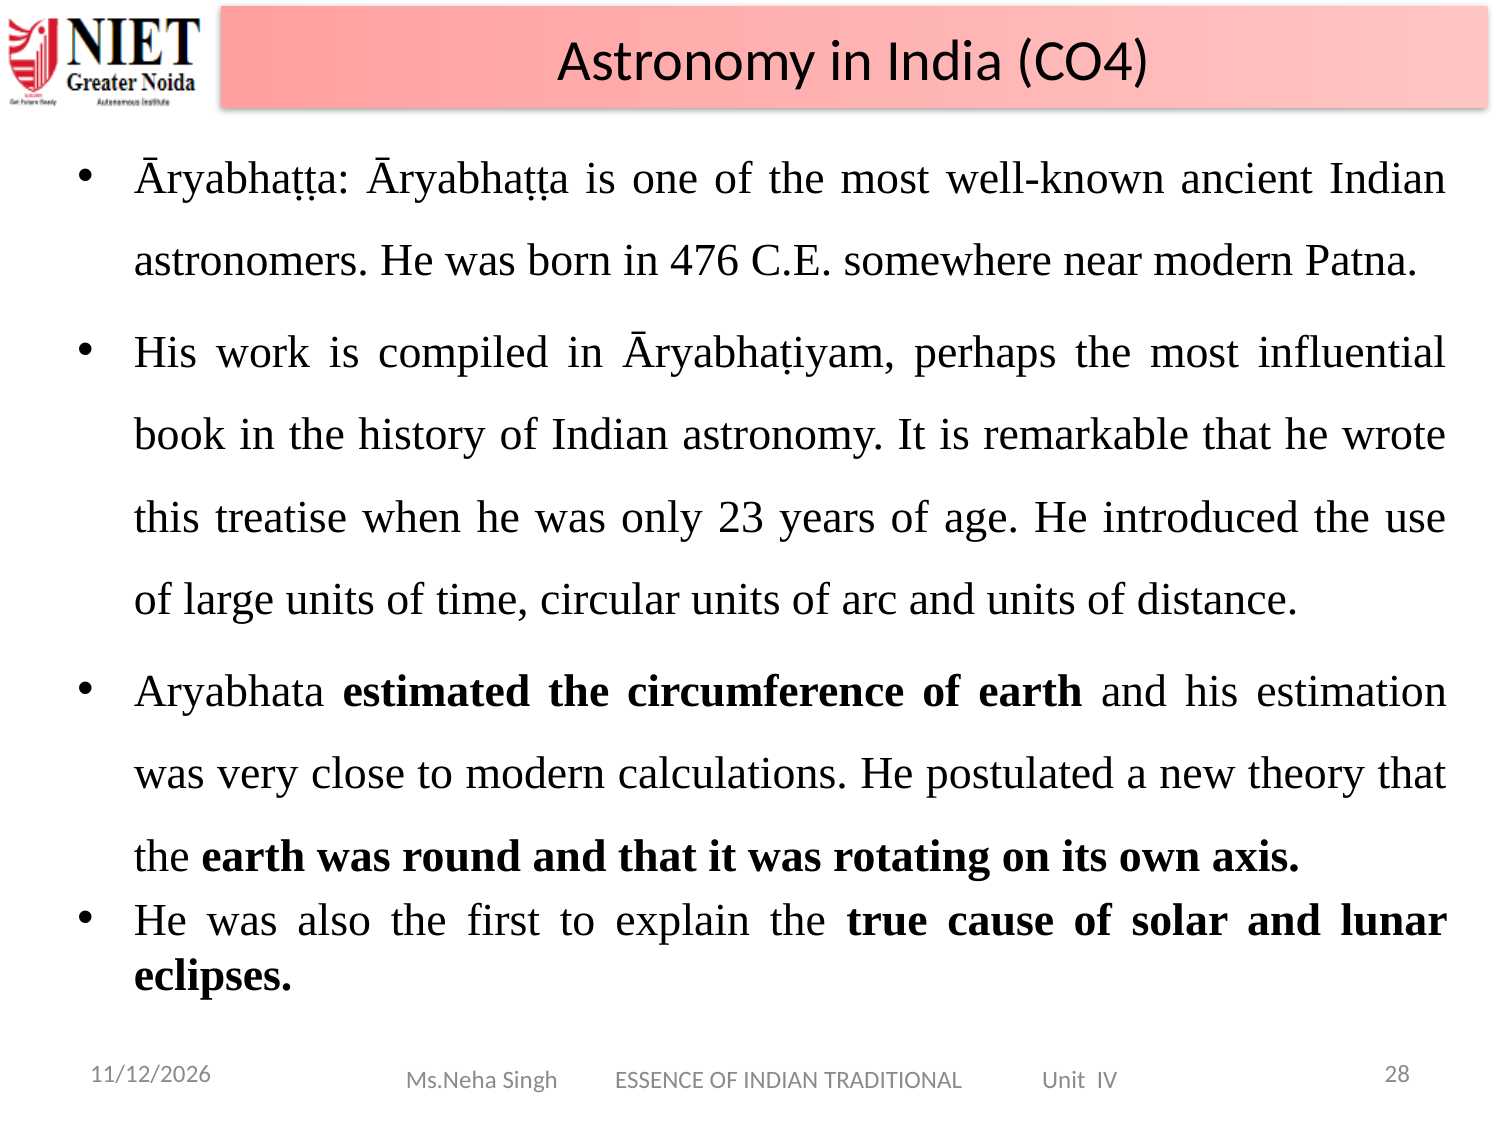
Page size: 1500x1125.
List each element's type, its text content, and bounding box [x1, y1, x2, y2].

list Āryabhaṭṭa: Āryabhaṭṭa is one of the most well-known ancient Indian astronomers. He was born in 476 C.E. somewhere near modern Patna. His work is compiled in Āryabhaṭiyam, perhaps the most influential book in the history of Indian astronomy. It is remarkable that he wrote this treatise when he was only 23 years of age. He introduced the use of large units of time, circular units of arc and units of distance. Aryabhata estimated the circumference of earth and his estimation was very close to modern calculations. He postulated a new theory that the earth was round and that it was rotating on its own axis. He was also the first to explain the true cause of solar and lunar eclipses. [62, 113, 1463, 1063]
text_box Astronomy in India (CO4) [220, 5, 1488, 109]
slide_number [75, 1042, 237, 1103]
footer Ms.Neha Singh ESSENCE OF INDIAN TRADITIONAL Unit IV [237, 1042, 1288, 1115]
picture [0, 0, 213, 126]
slide_number 28 [1287, 1042, 1425, 1103]
